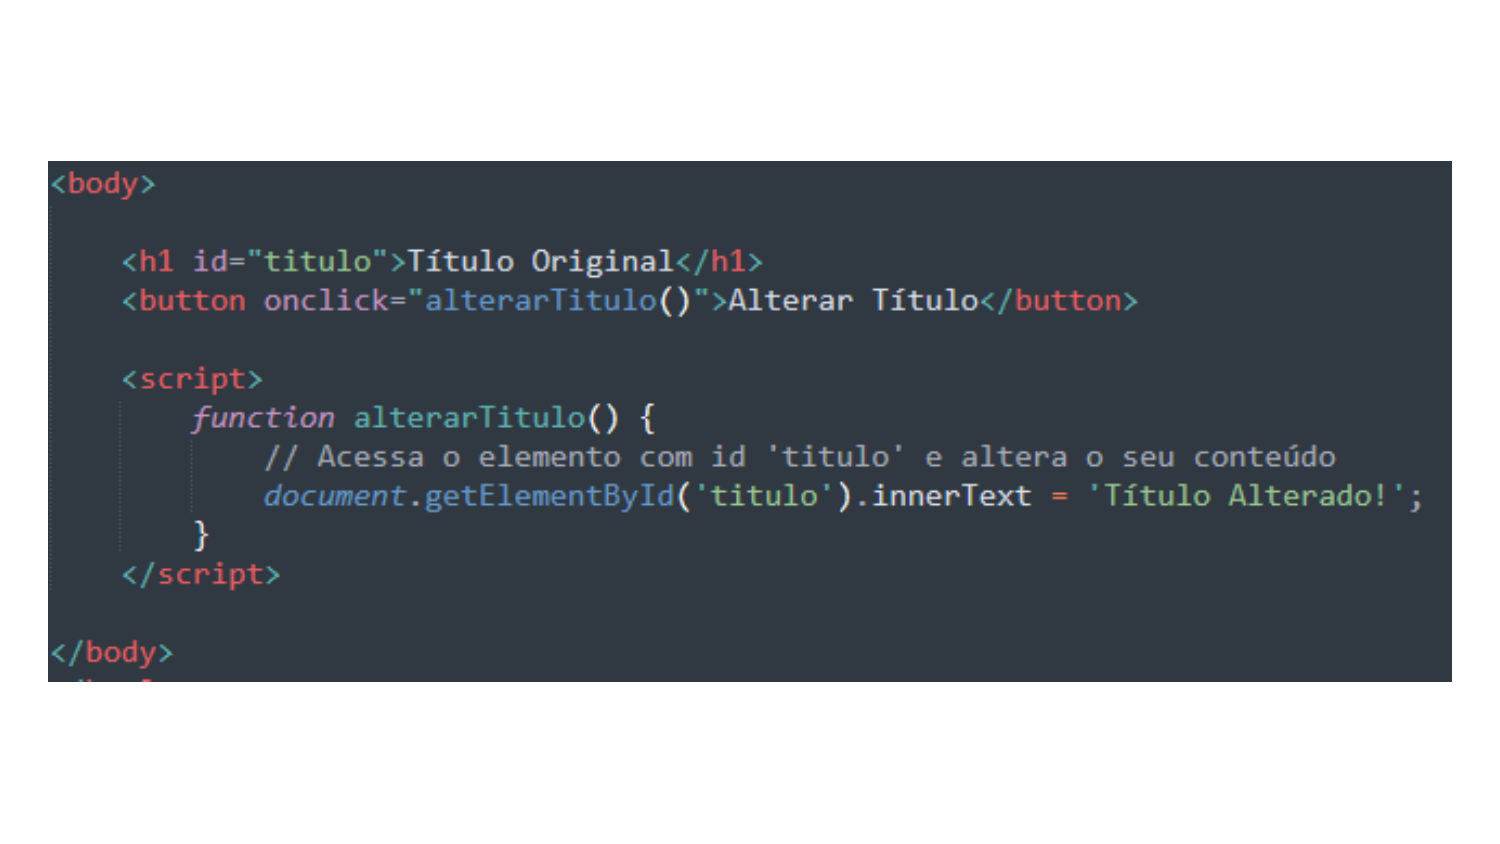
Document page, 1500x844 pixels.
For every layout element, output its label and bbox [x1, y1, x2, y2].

picture [47, 161, 1452, 682]
